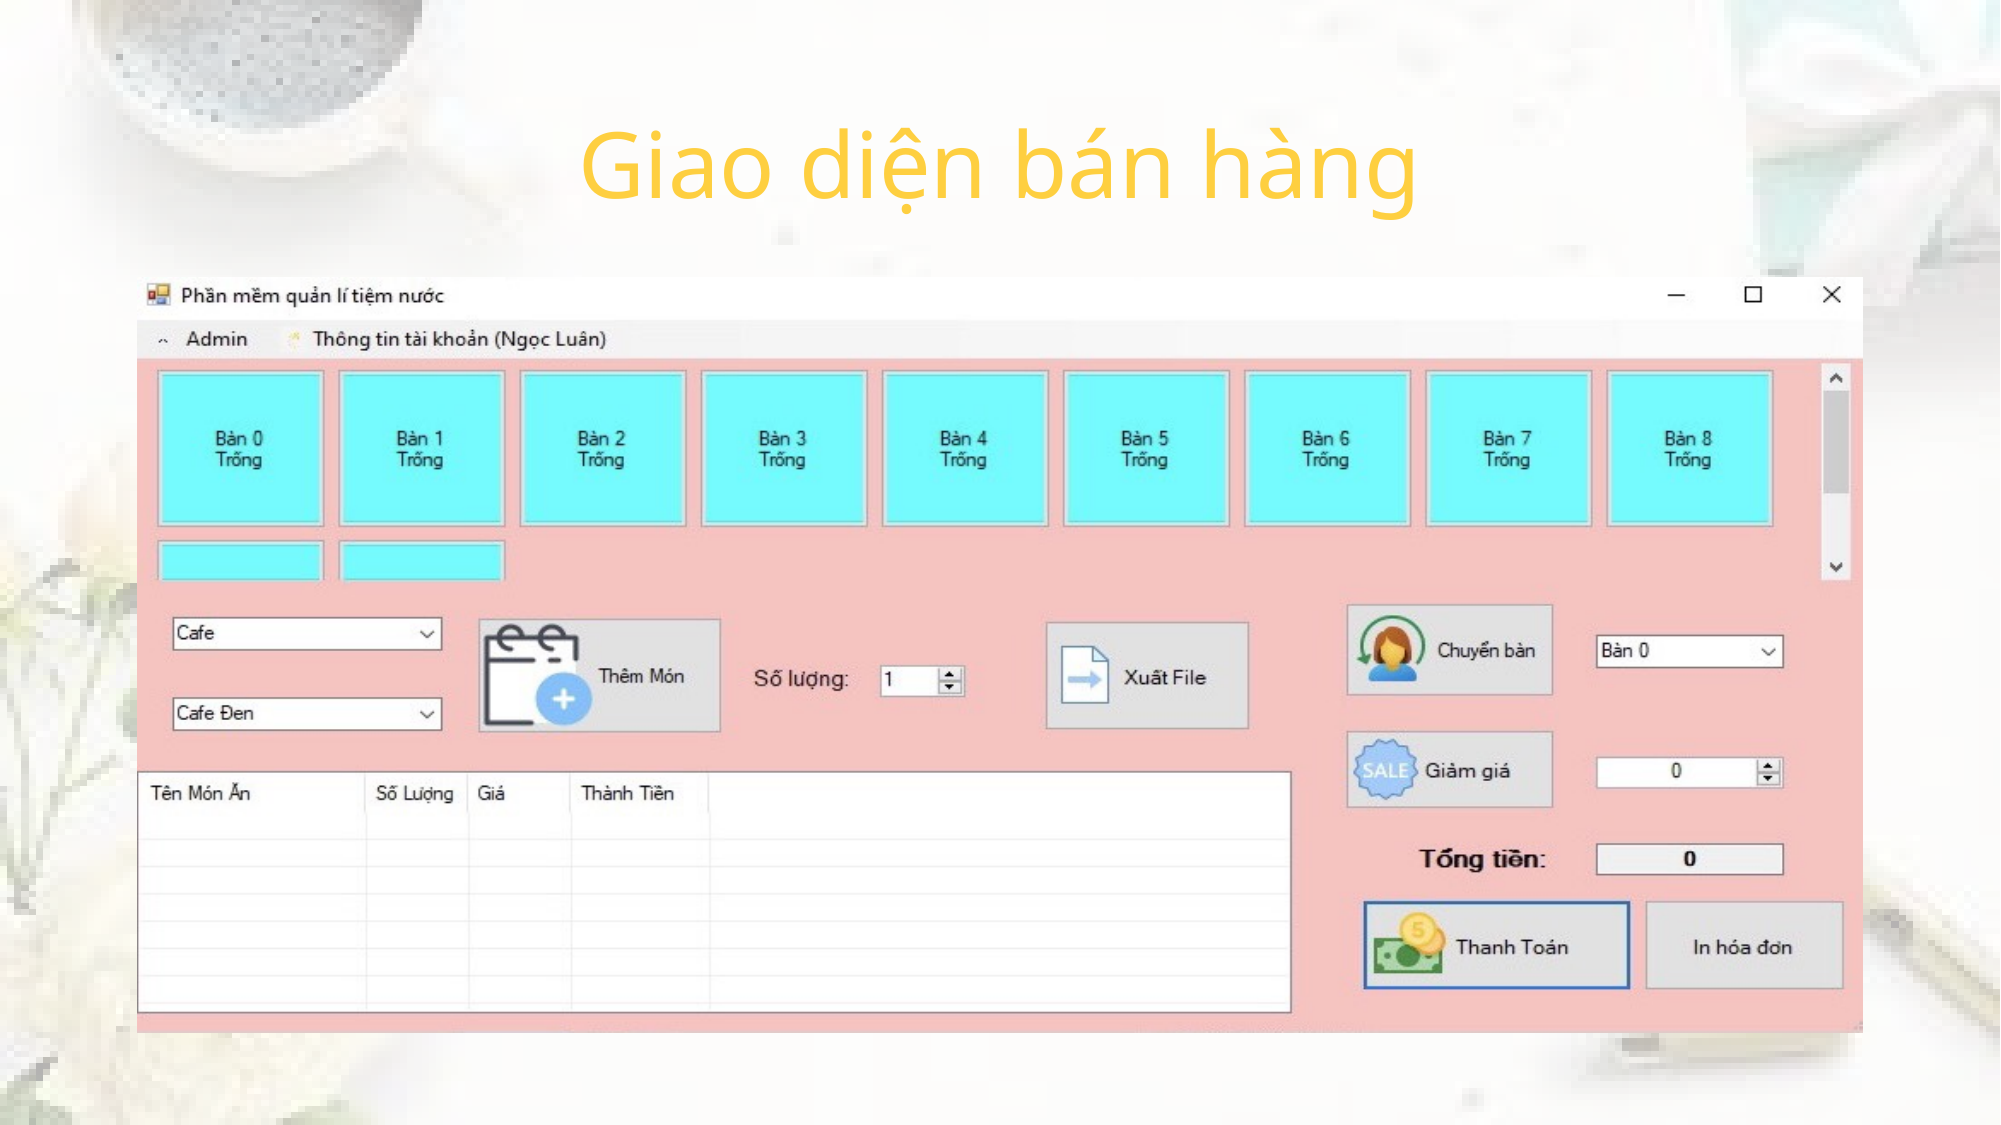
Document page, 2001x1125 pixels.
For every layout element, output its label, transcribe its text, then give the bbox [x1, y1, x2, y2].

title Giao diện bán hàng [137, 59, 1863, 277]
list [137, 277, 1863, 1034]
